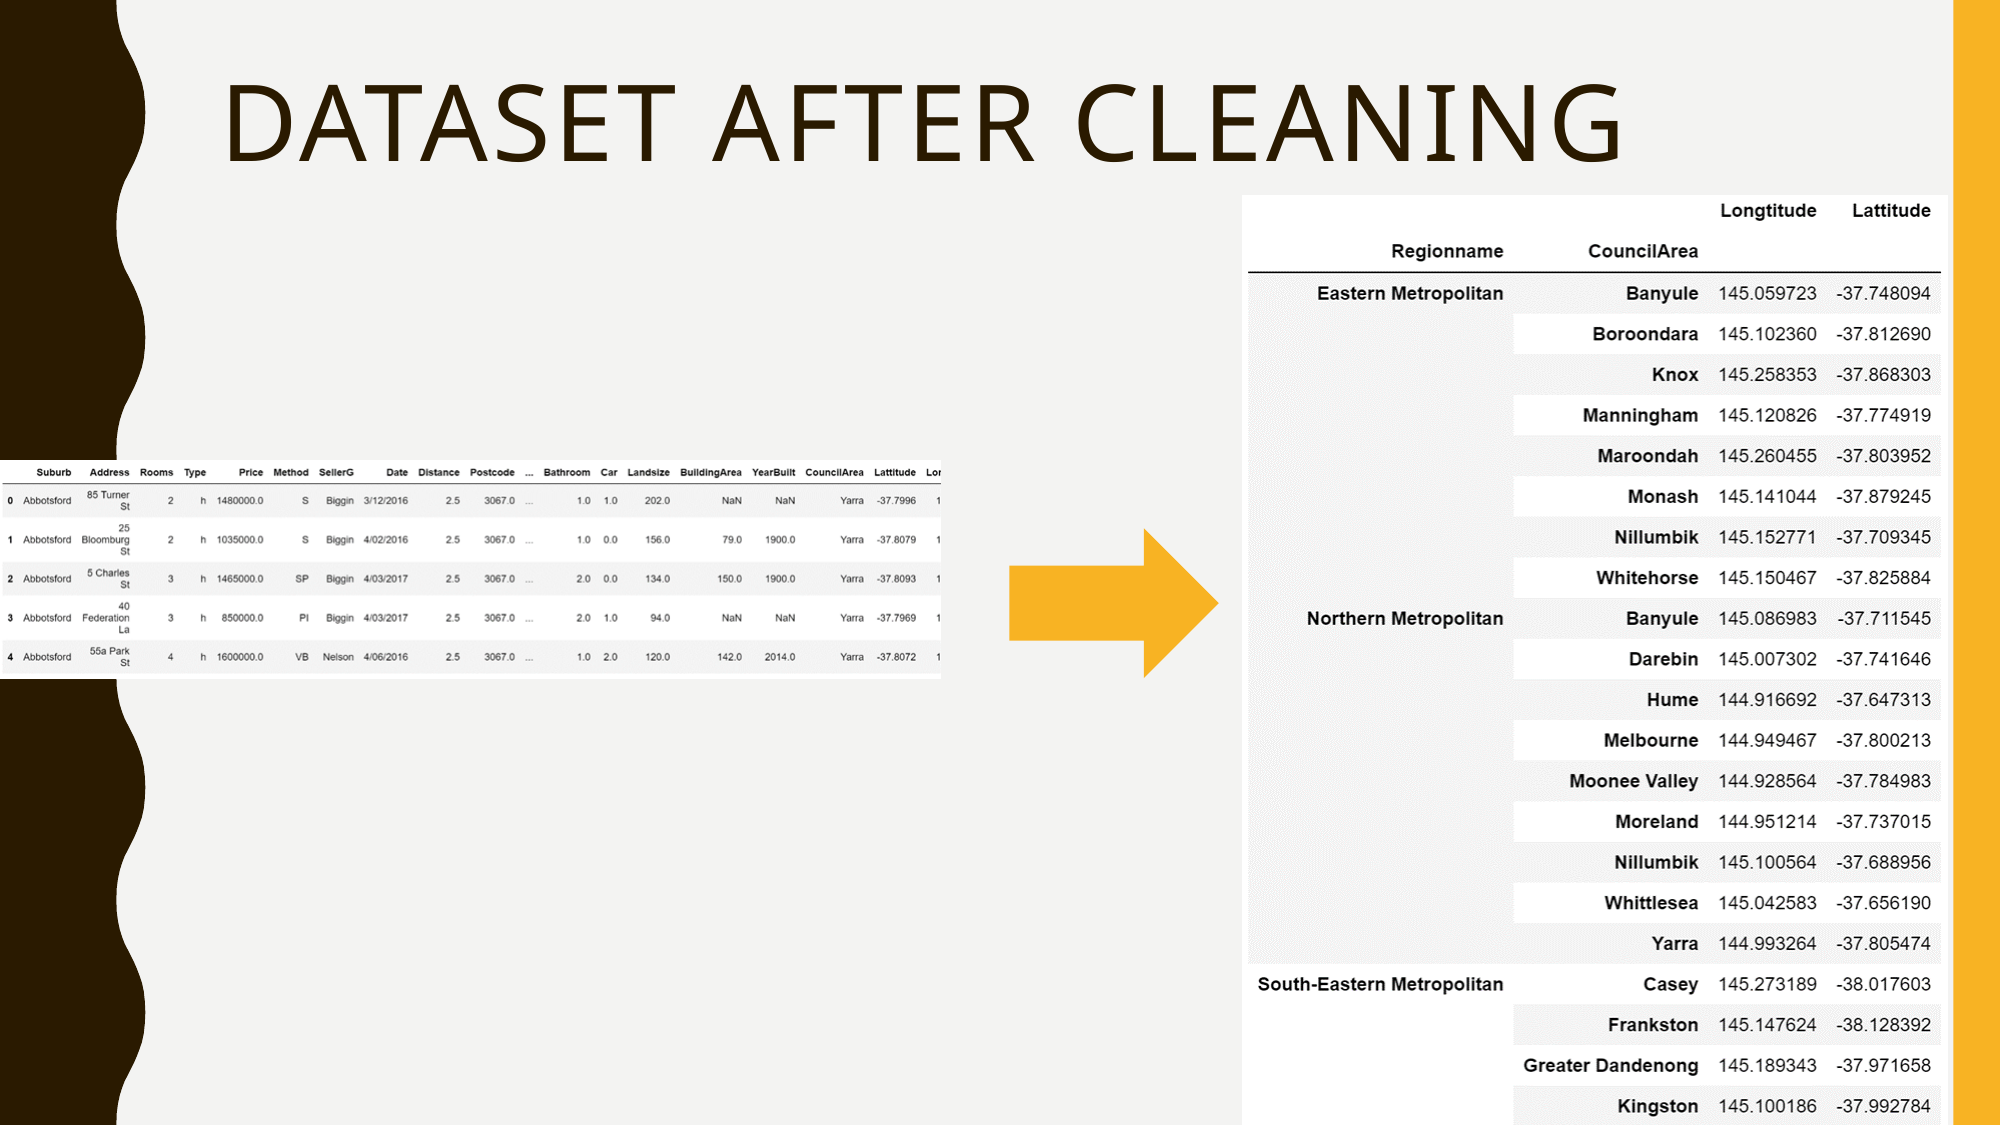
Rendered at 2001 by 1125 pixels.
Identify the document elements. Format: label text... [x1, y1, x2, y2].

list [1242, 195, 1948, 1125]
title Dataset after cleaning [205, 62, 1875, 308]
picture [0, 460, 941, 679]
text_box [1008, 527, 1220, 680]
